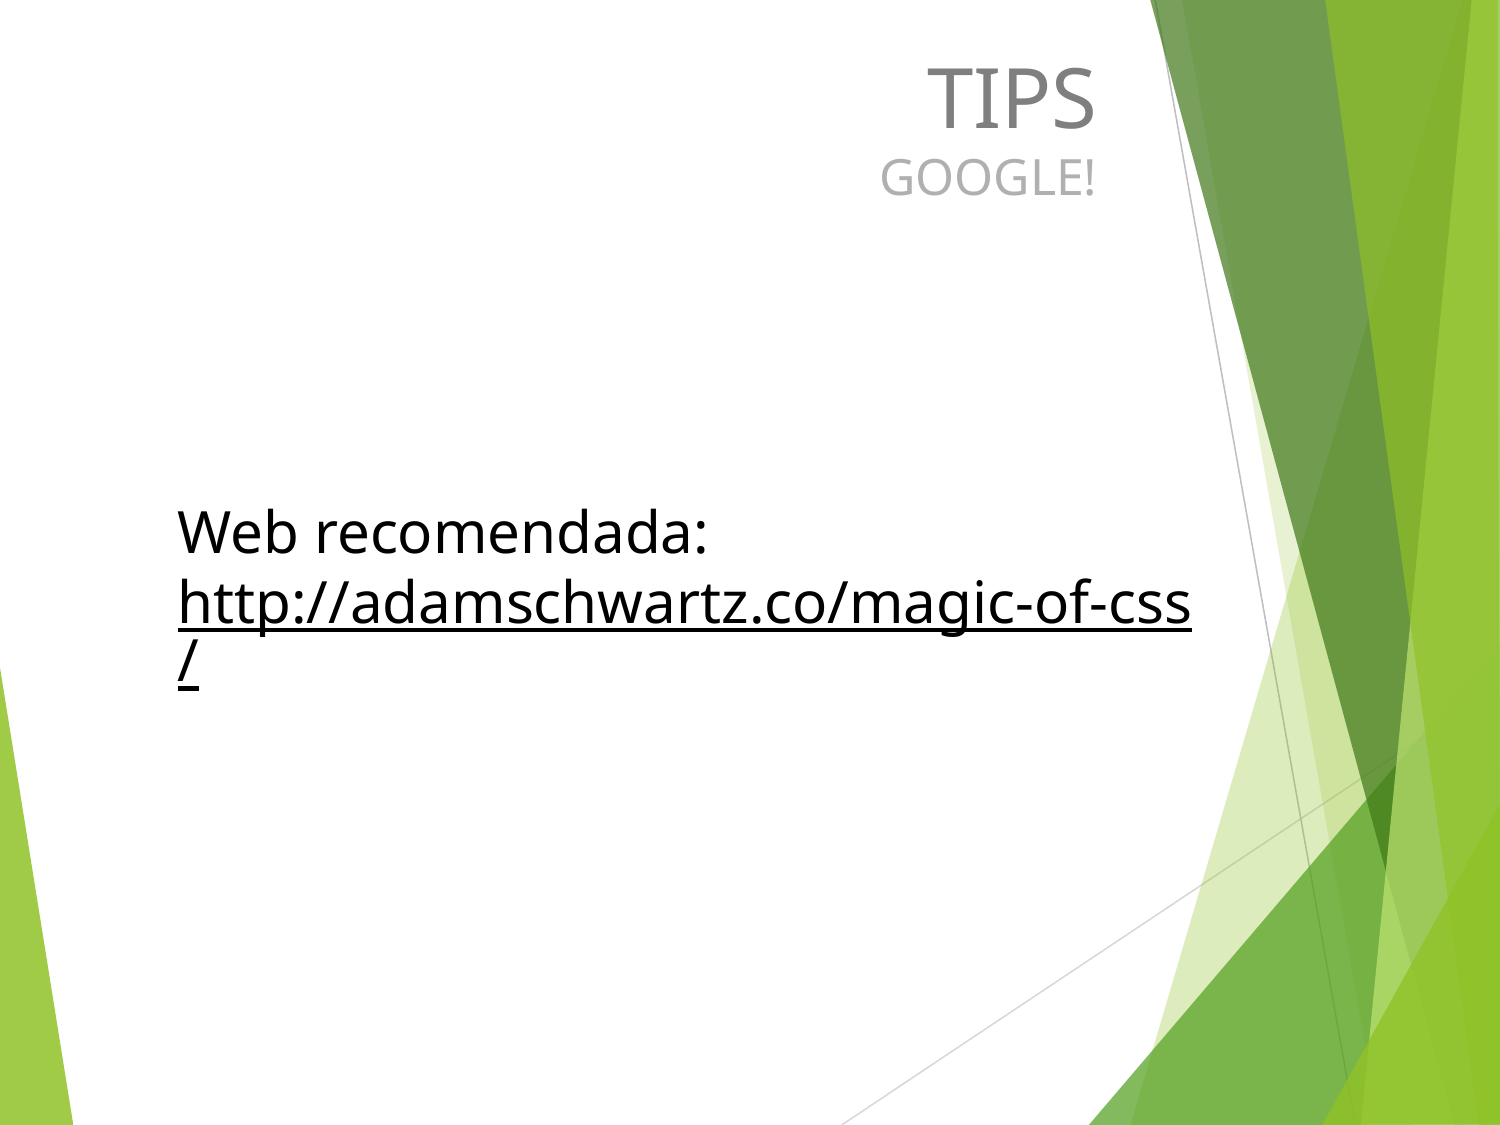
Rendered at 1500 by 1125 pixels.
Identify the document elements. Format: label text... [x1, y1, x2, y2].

text_box TIPS [906, 37, 1113, 153]
text_box Web recomendada: http://adamschwartz.co/magic-of-css/ [162, 487, 1226, 652]
text_box GOOGLE! [86, 137, 1113, 273]
